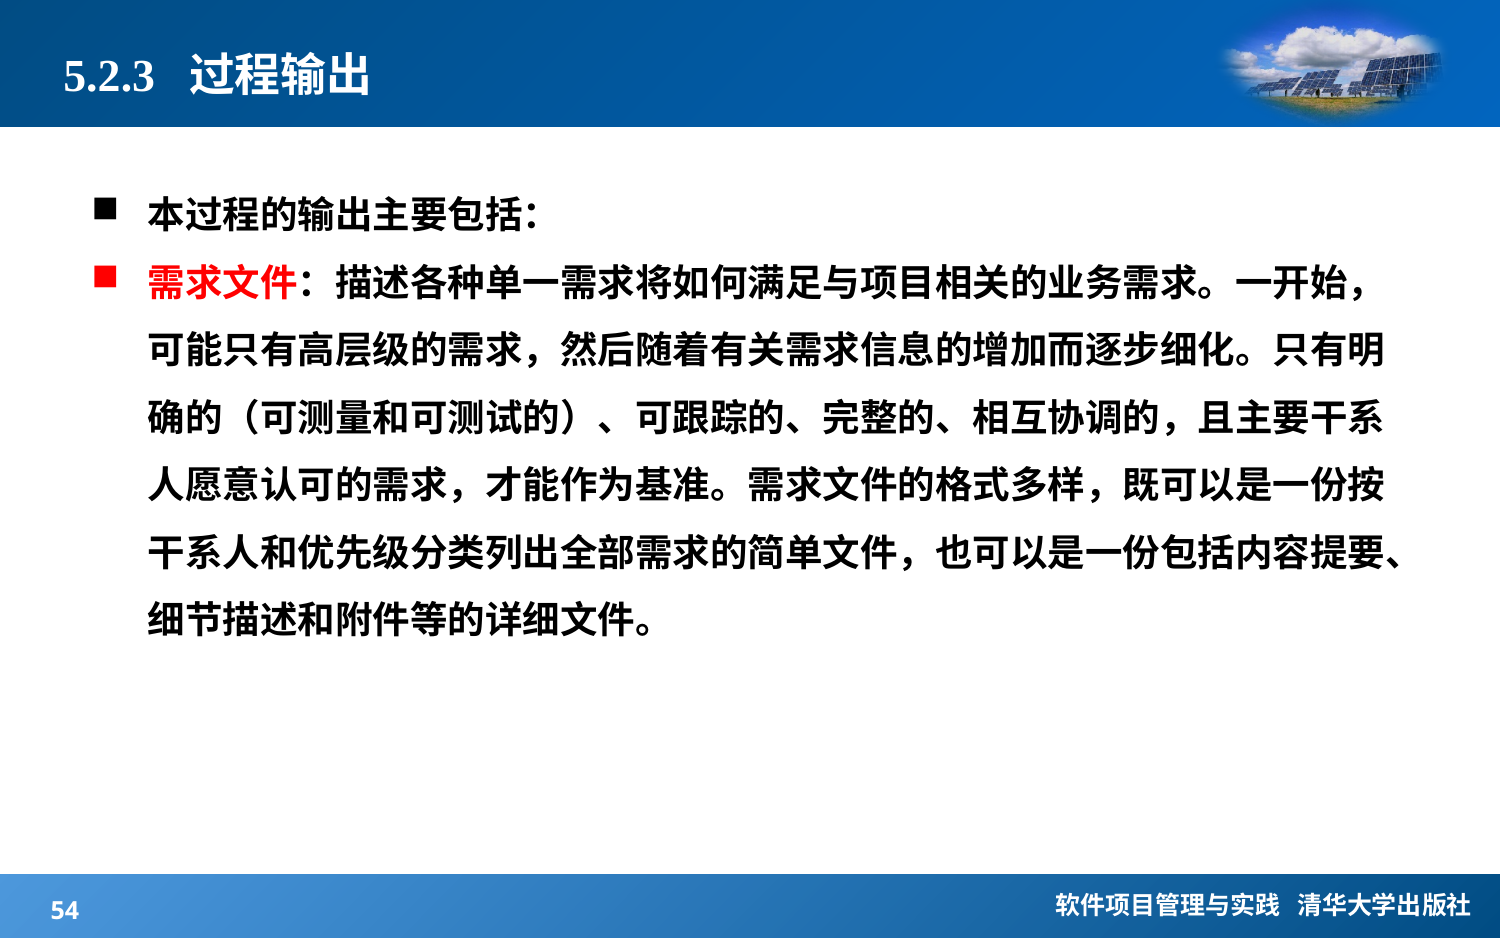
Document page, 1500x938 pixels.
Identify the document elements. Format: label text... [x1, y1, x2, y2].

title 5.2.3 过程输出 [48, 19, 1005, 127]
text_box 本过程的输出主要包括： 需求文件：描述各种单一需求将如何满足与项目相关的业务需求。一开始，可能只有高层级的需求，然后随着有关需求信息的增加而逐步细化。只有明确的（可测量和可测试的）、可跟踪的、完整的、相互协调的，且主要干系人愿意认可的需求，才能作为基准。需求文件的格式多样，既可以是一份按干系人和优先级分类列出全部需求的简单文件，也可以是一份包括内容提要、细节描述和附件等的详细文件。 [76, 161, 1424, 748]
picture [1233, 6, 1433, 113]
